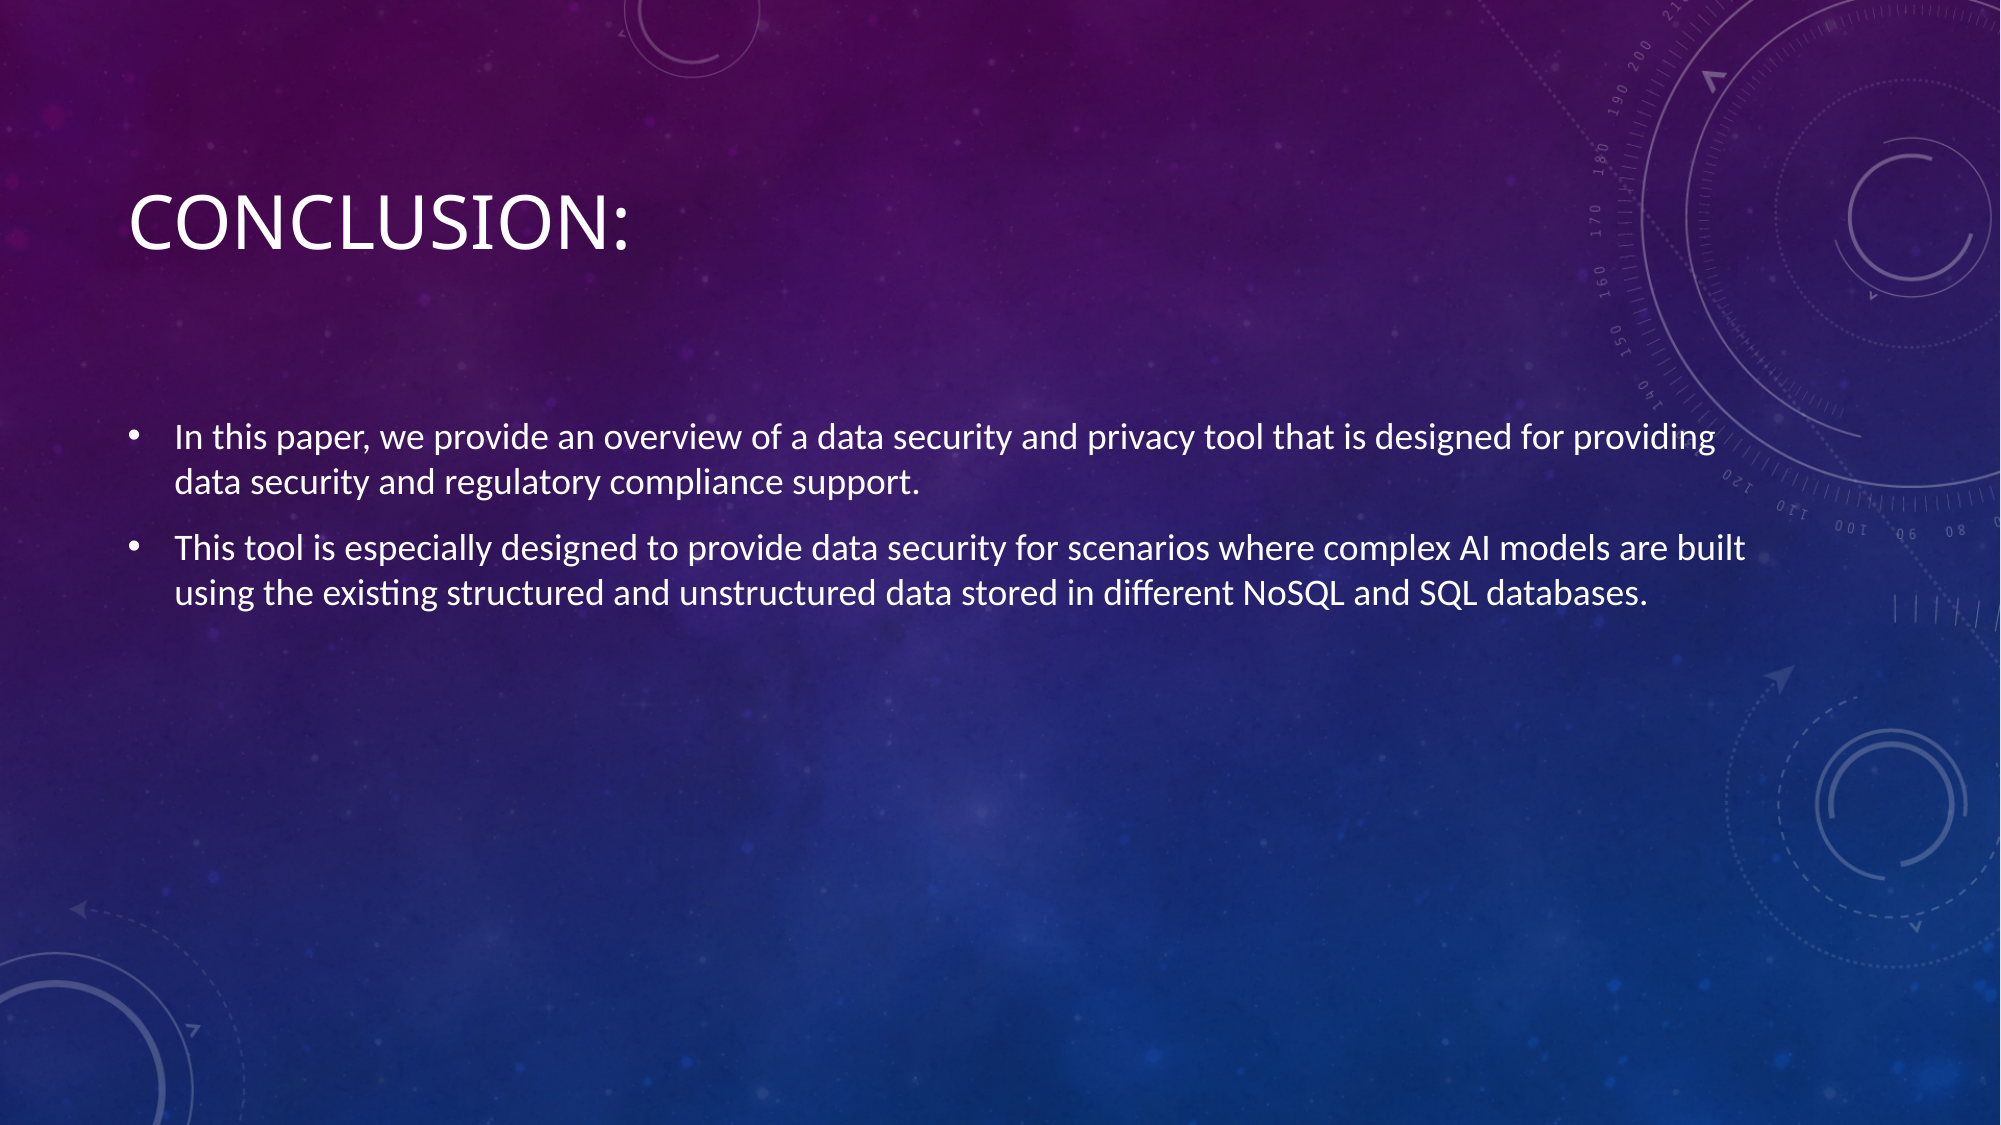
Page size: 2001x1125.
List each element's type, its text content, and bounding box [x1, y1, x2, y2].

picture [0, 0, 2001, 1125]
title Conclusion: [112, 99, 1775, 291]
list In this paper, we provide an overview of a data security and privacy tool that is designed for providing data security and regulatory compliance support. This tool is especially designed to provide data security for scenarios where complex AI models are built using the existing structured and unstructured data stored in different NoSQL and SQL databases. [112, 291, 1775, 735]
